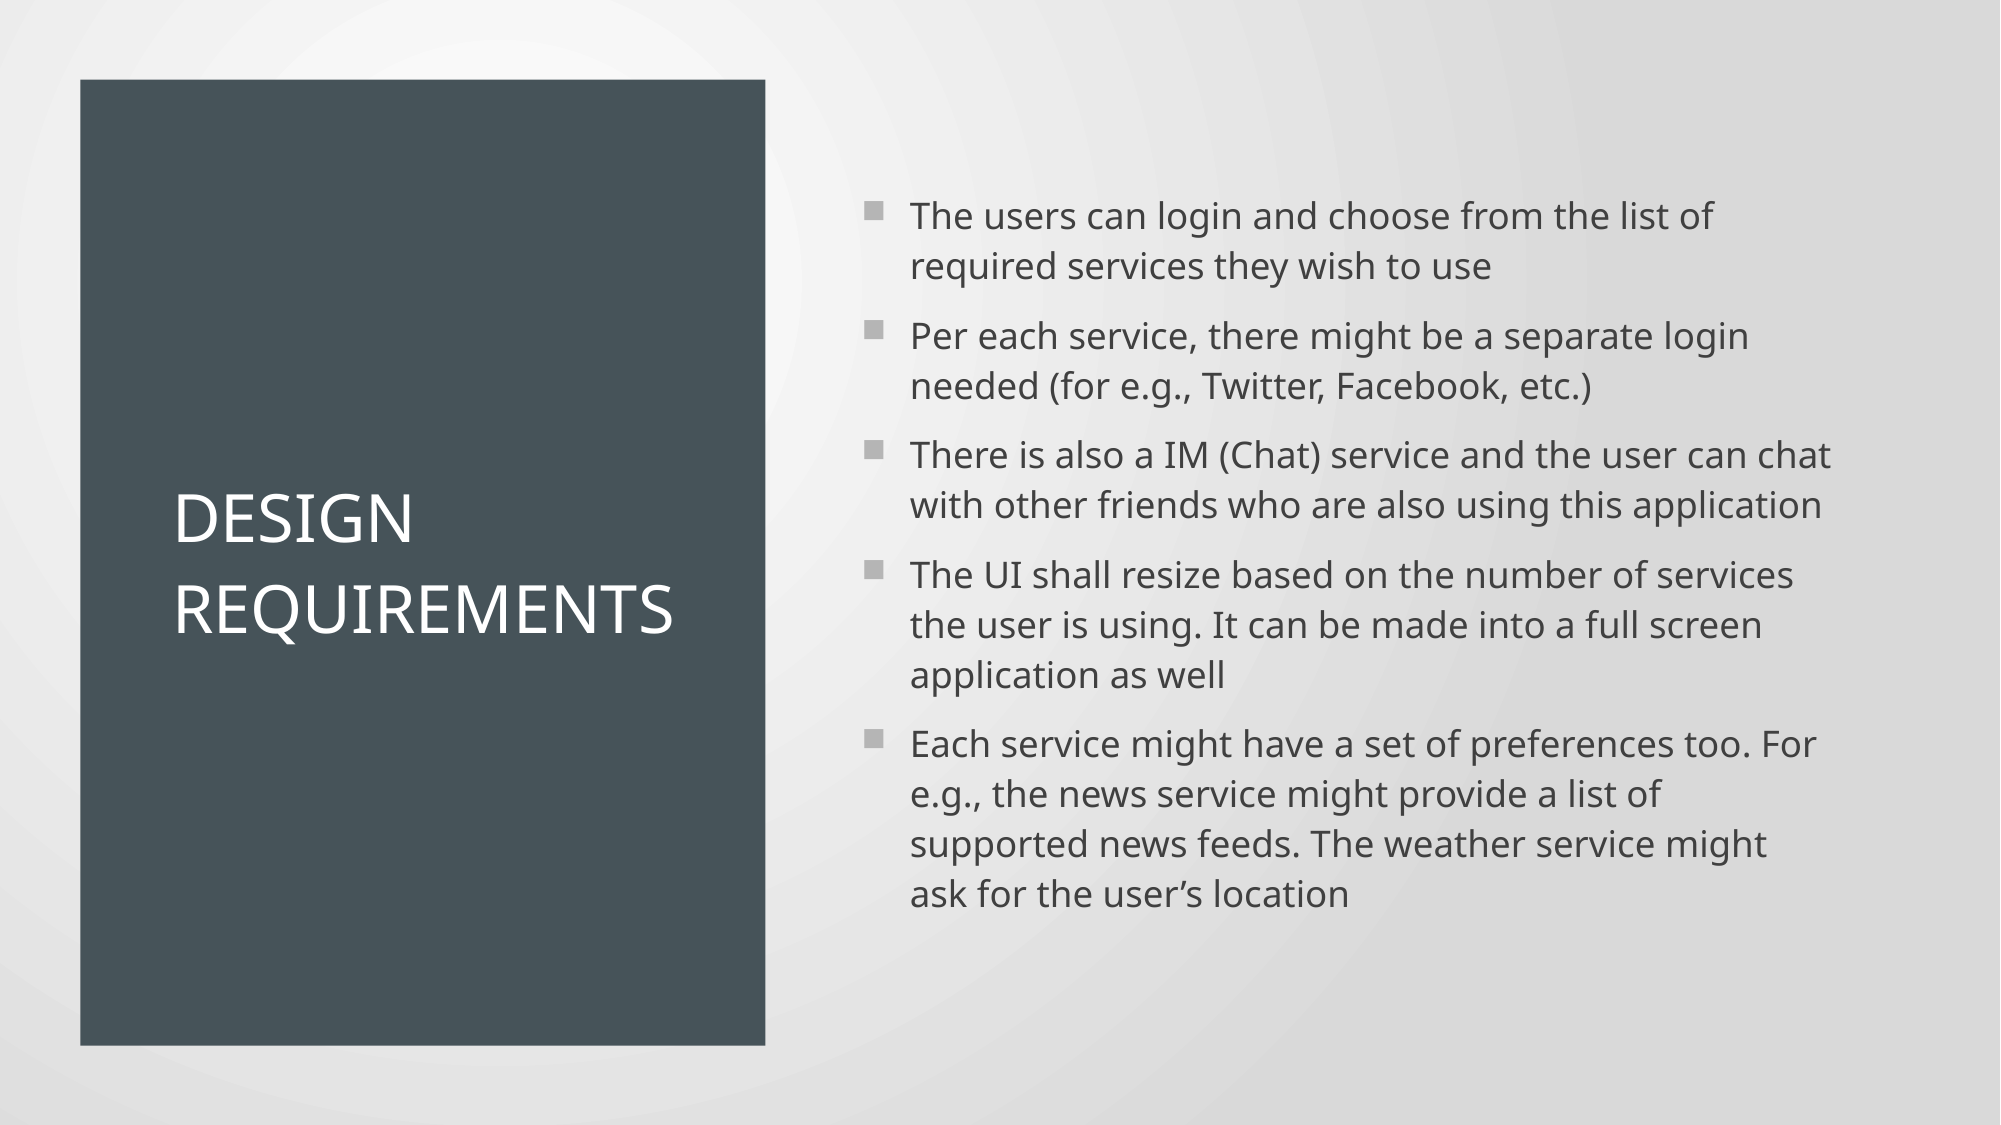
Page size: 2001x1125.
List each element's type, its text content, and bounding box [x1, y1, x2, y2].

title Design requirements [157, 182, 694, 942]
list The users can login and choose from the list of required services they wish to use Per each service, there might be a separate login needed (for e.g., Twitter, Facebook, etc.) There is also a IM (Chat) service and the user can chat with other friends who are also using this application The UI shall resize based on the number of services the user is using. It can be made into a full screen application as well Each service might have a set of preferences too. For e.g., the news service might provide a list of supported news feeds. The weather service might ask for the user’s location [845, 182, 1848, 942]
text_box [79, 78, 767, 1047]
text_box [0, 0, 2000, 1125]
